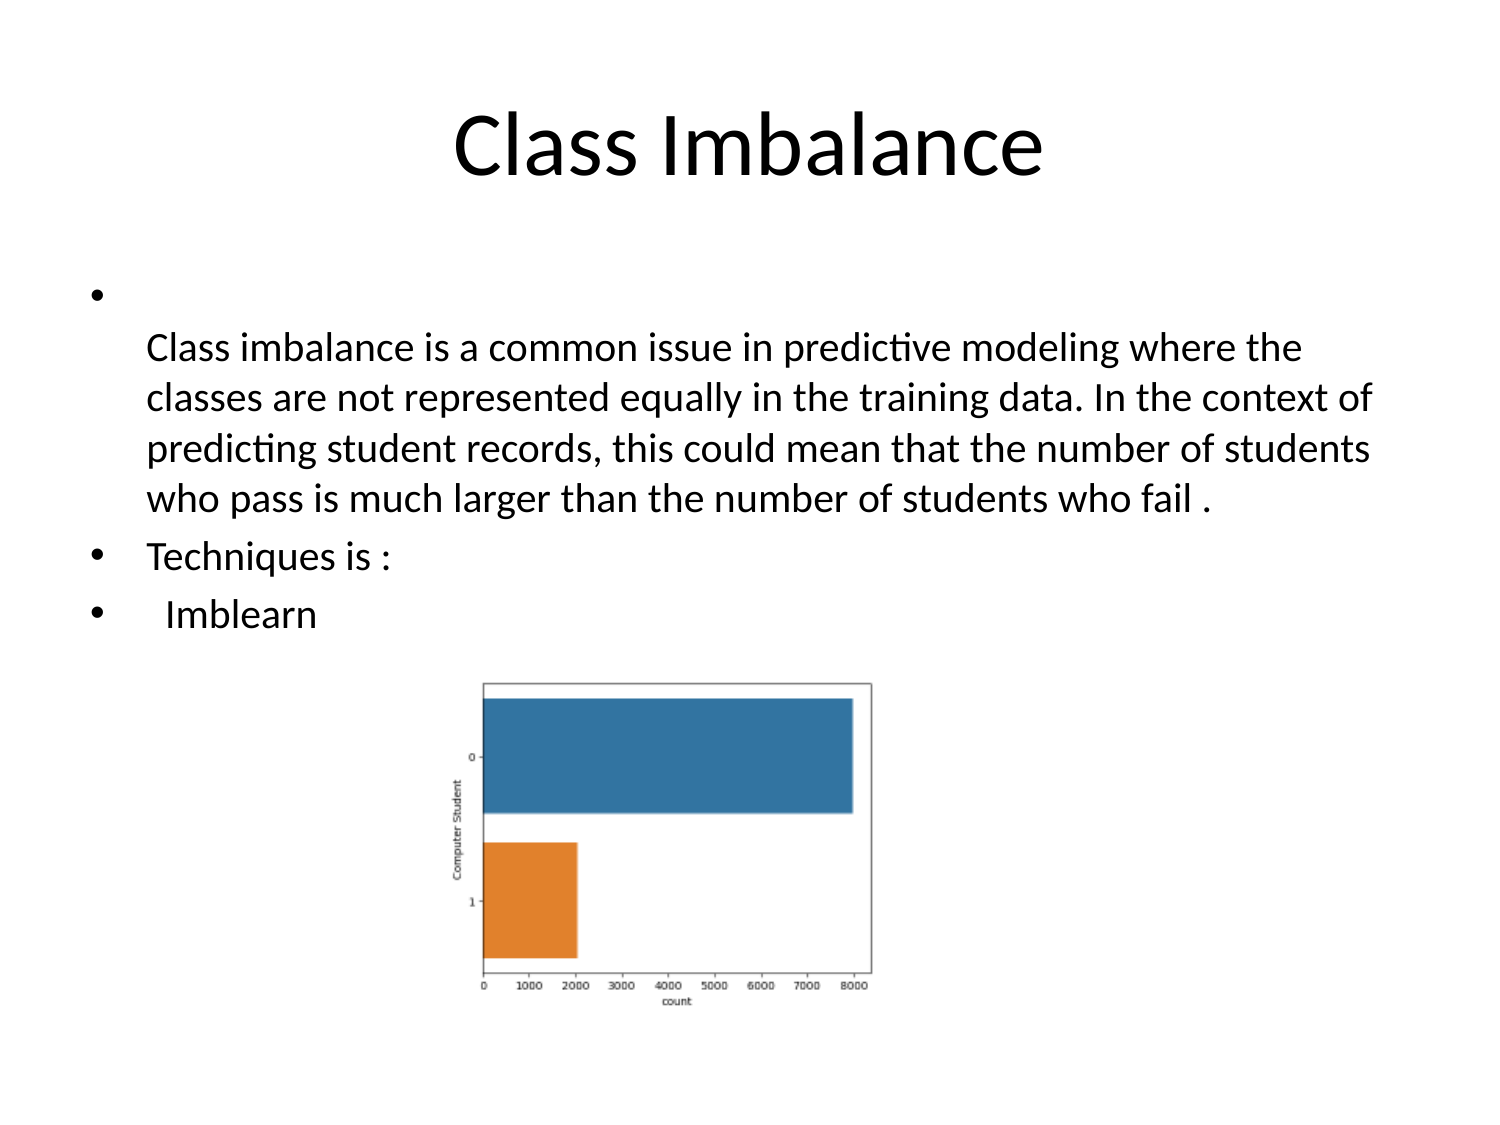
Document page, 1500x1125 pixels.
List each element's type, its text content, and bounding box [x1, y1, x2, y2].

title Class Imbalance [75, 45, 1425, 233]
list Class imbalance is a common issue in predictive modeling where the classes are not represented equally in the training data. In the context of predicting student records, this could mean that the number of students who pass is much larger than the number of students who fail . Techniques is : Imblearn [75, 262, 1425, 1005]
picture [336, 680, 979, 1019]
